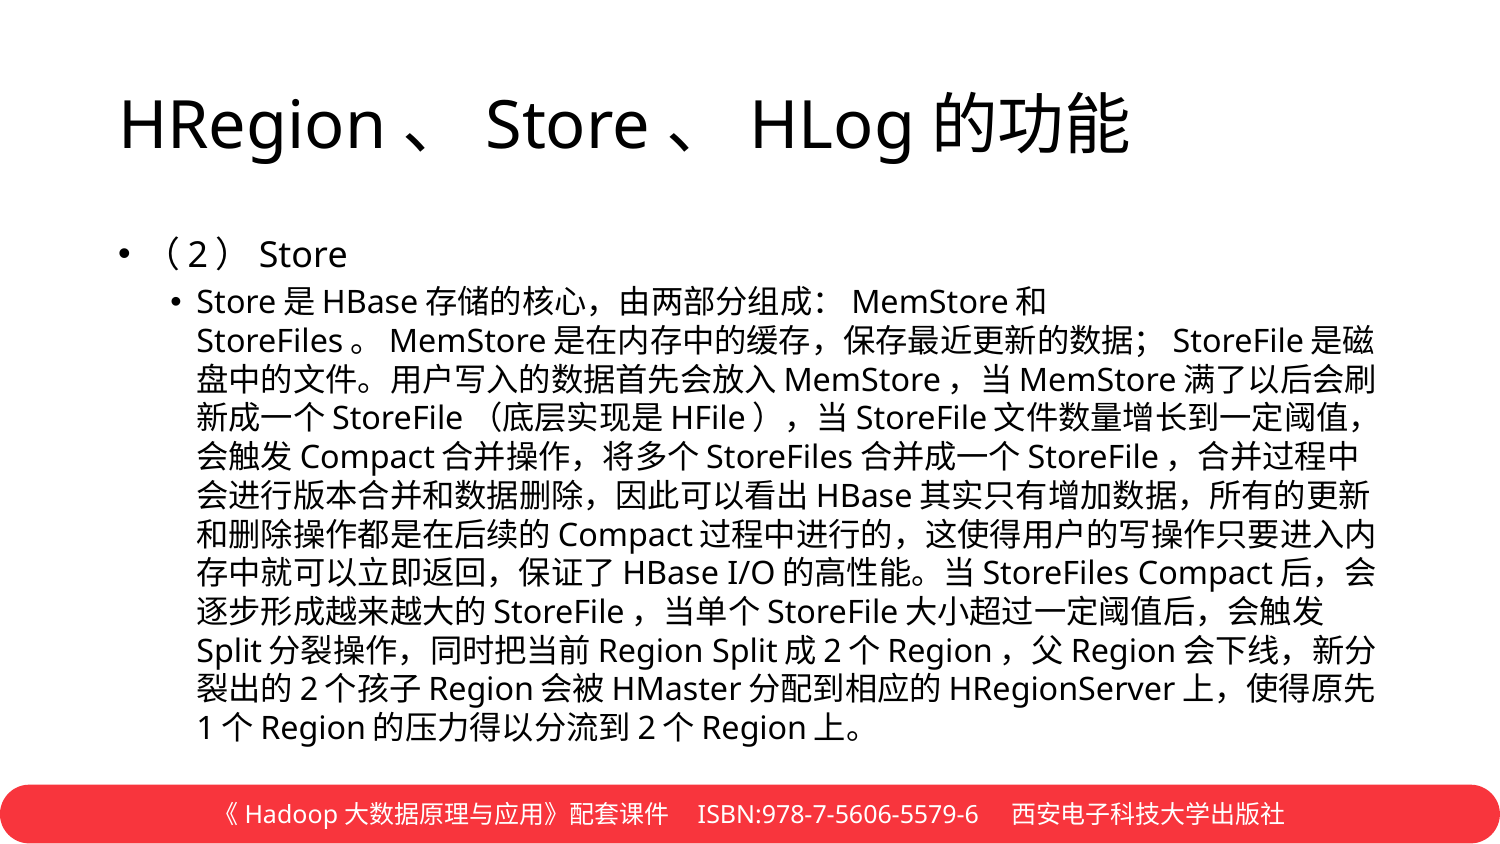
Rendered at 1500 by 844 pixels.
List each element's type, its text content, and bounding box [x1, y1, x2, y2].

list （2）Store Store是HBase存储的核心，由两部分组成：MemStore和StoreFiles。MemStore是在内存中的缓存，保存最近更新的数据；StoreFile是磁盘中的文件。用户写入的数据首先会放入MemStore，当MemStore满了以后会刷新成一个StoreFile（底层实现是HFile），当StoreFile文件数量增长到一定阈值，会触发Compact合并操作，将多个StoreFiles合并成一个StoreFile，合并过程中会进行版本合并和数据删除，因此可以看出HBase其实只有增加数据，所有的更新和删除操作都是在后续的Compact过程中进行的，这使得用户的写操作只要进入内存中就可以立即返回，保证了HBase I/O的高性能。当StoreFiles Compact后，会逐步形成越来越大的StoreFile，当单个StoreFile大小超过一定阈值后，会触发Split分裂操作，同时把当前Region Split成2个Region，父Region会下线，新分裂出的2个孩子Region会被HMaster分配到相应的HRegionServer上，使得原先1个Region的压力得以分流到2个Region上。 [103, 224, 1397, 760]
title HRegion、Store、HLog的功能 [103, 44, 1397, 208]
